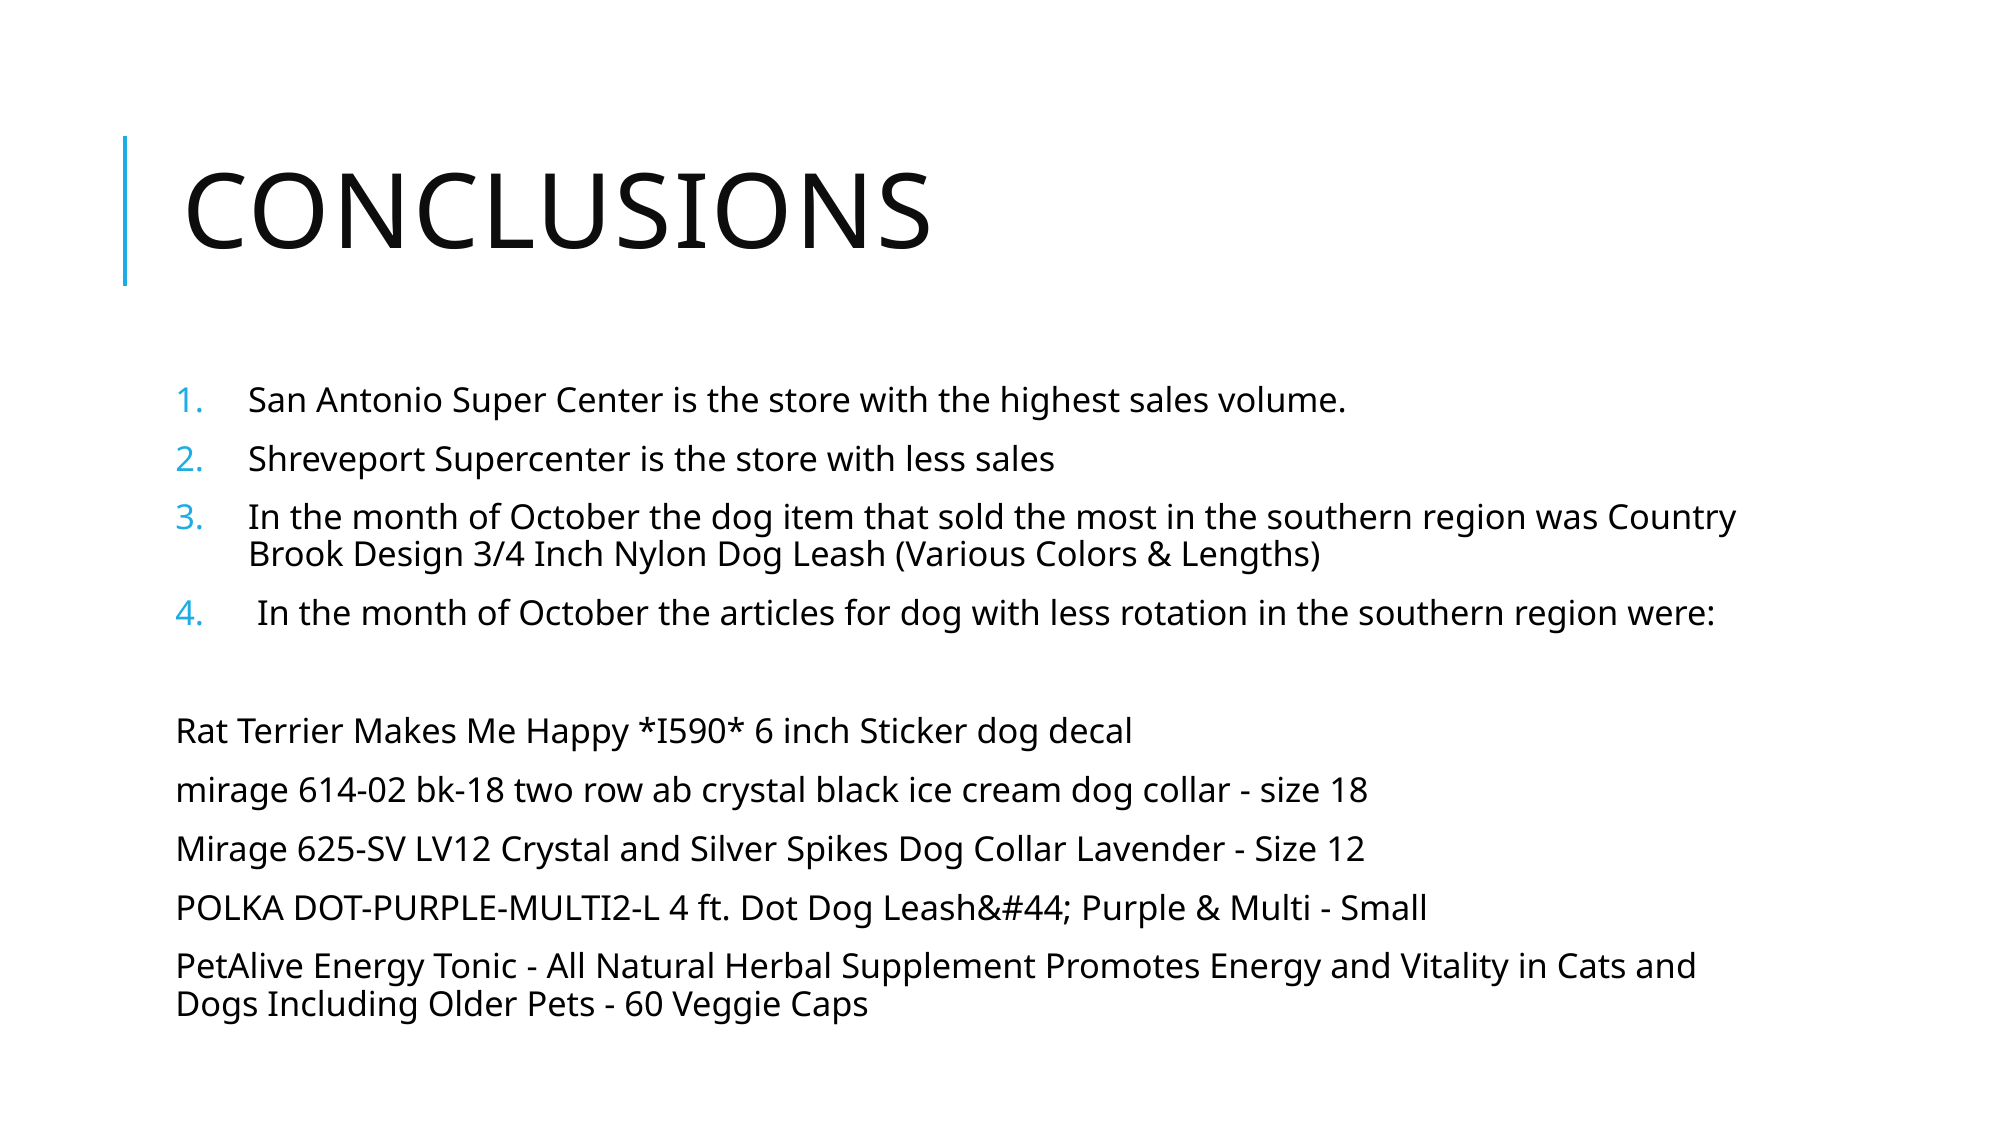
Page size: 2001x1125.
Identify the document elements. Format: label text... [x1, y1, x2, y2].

title CONCLUsions [168, 96, 1763, 342]
list San Antonio Super Center is the store with the highest sales volume. Shreveport Supercenter is the store with less sales In the month of October the dog item that sold the most in the southern region was Country Brook Design 3/4 Inch Nylon Dog Leash (Various Colors & Lengths) In the month of October the articles for dog with less rotation in the southern region were: Rat Terrier Makes Me Happy *I590* 6 inch Sticker dog decal mirage 614-02 bk-18 two row ab crystal black ice cream dog collar - size 18 Mirage 625-SV LV12 Crystal and Silver Spikes Dog Collar Lavender - Size 12 POLKA DOT-PURPLE-MULTI2-L 4 ft. Dot Dog Leash&#44; Purple & Multi - Small PetAlive Energy Tonic - All Natural Herbal Supplement Promotes Energy and Vitality in Cats and Dogs Including Older Pets - 60 Veggie Caps [168, 375, 1763, 1035]
